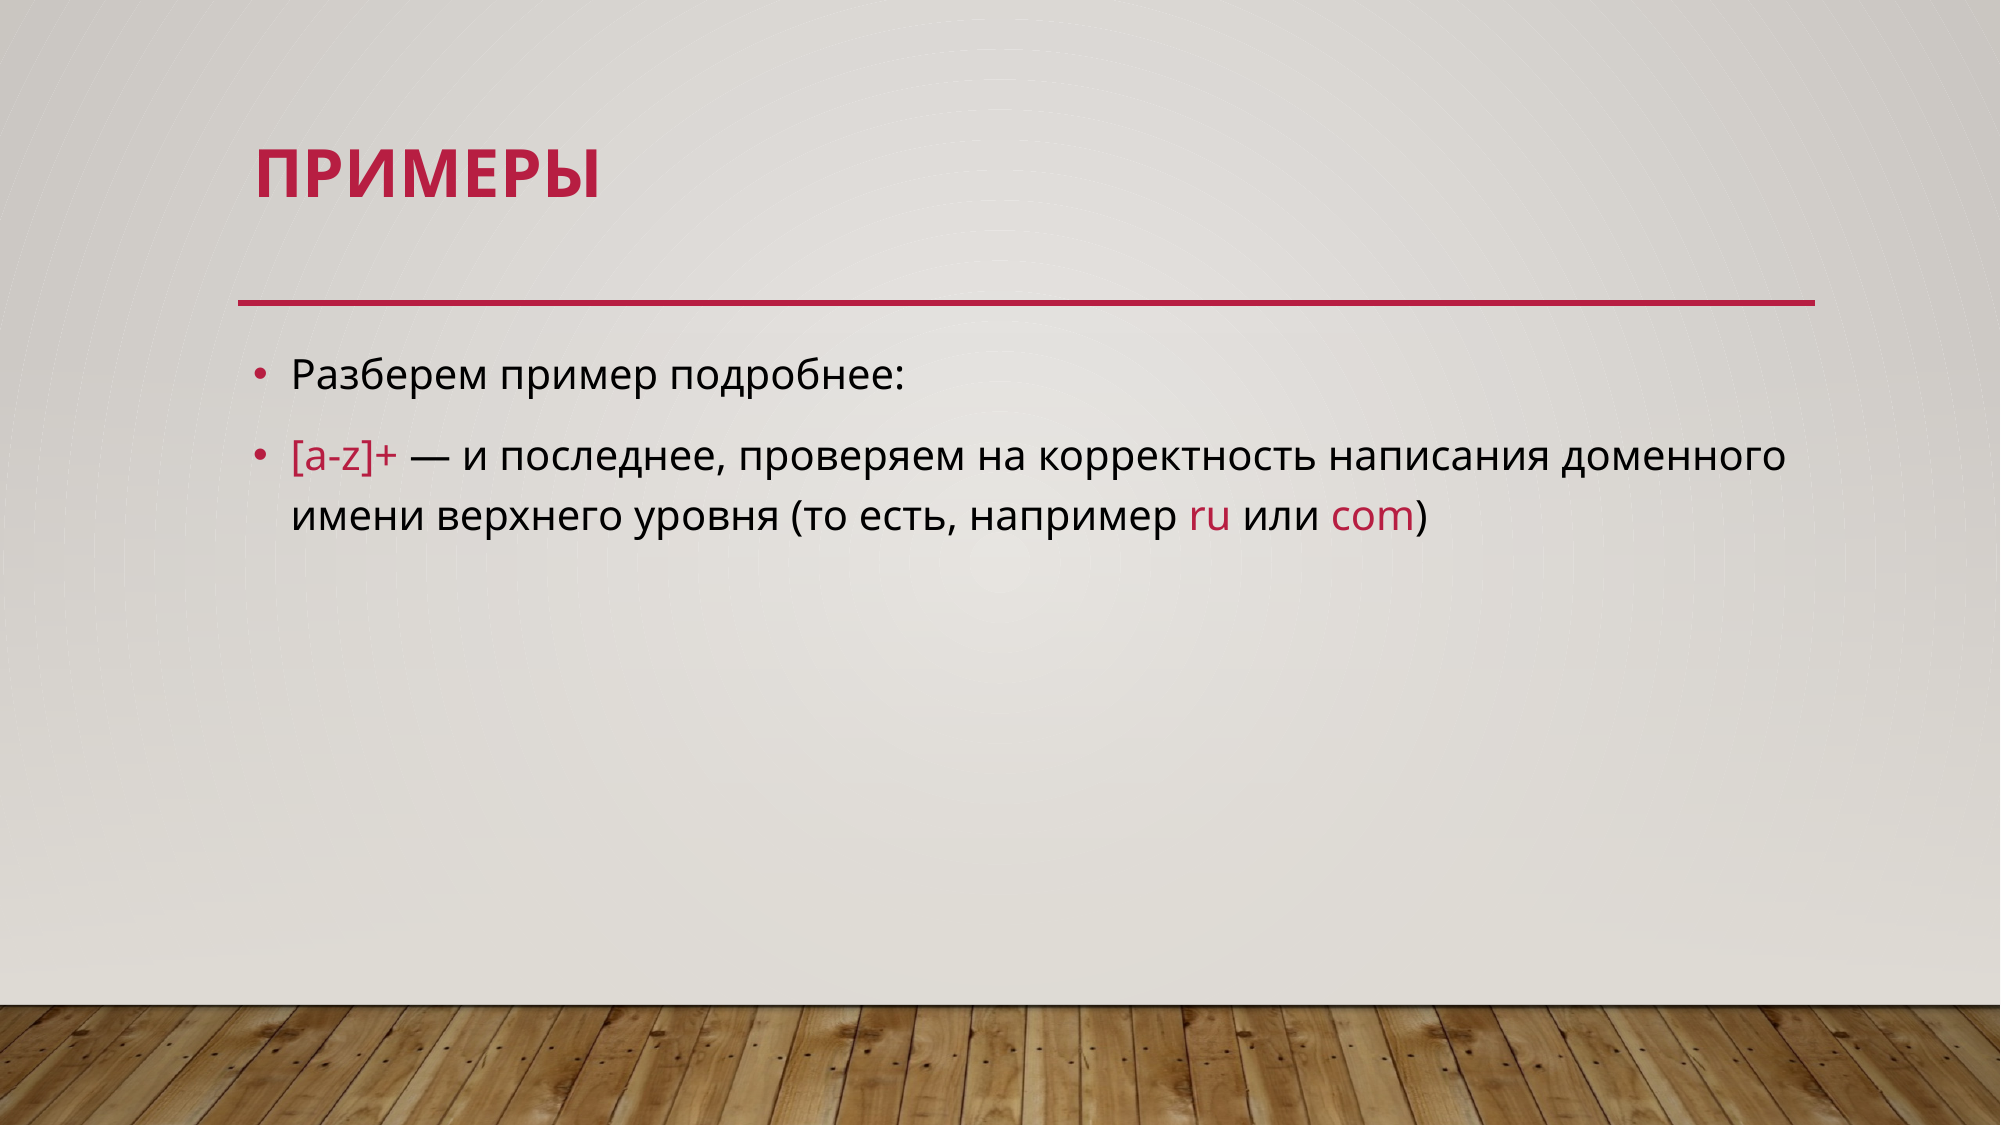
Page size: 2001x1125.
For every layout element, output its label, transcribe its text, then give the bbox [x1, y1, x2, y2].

picture [0, 1005, 2000, 1125]
title примеры [238, 131, 1814, 305]
list Разберем пример подробнее: [a-z]+ — и последнее, проверяем на корректность написания доменного имени верхнего уровня (то есть, например ru или com) [238, 330, 1861, 993]
